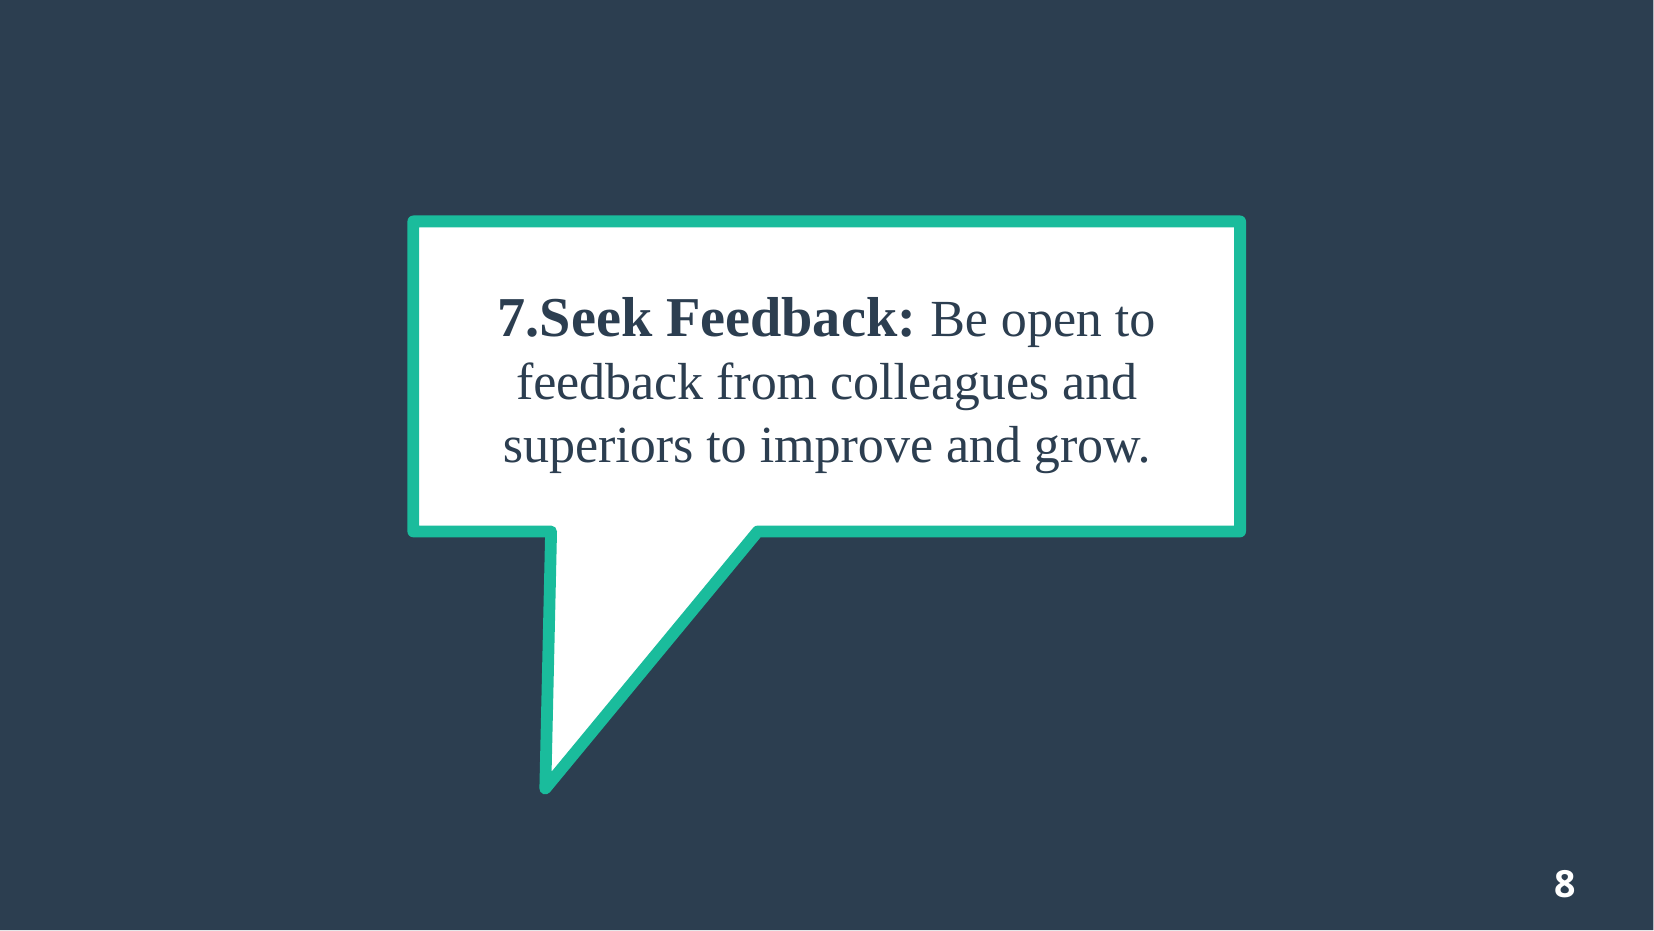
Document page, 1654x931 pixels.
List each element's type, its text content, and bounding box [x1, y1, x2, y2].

slide_number 8 [1500, 836, 1630, 931]
title 7.Seek Feedback: Be open to feedback from colleagues and superiors to improve and grow. [442, 243, 1211, 510]
